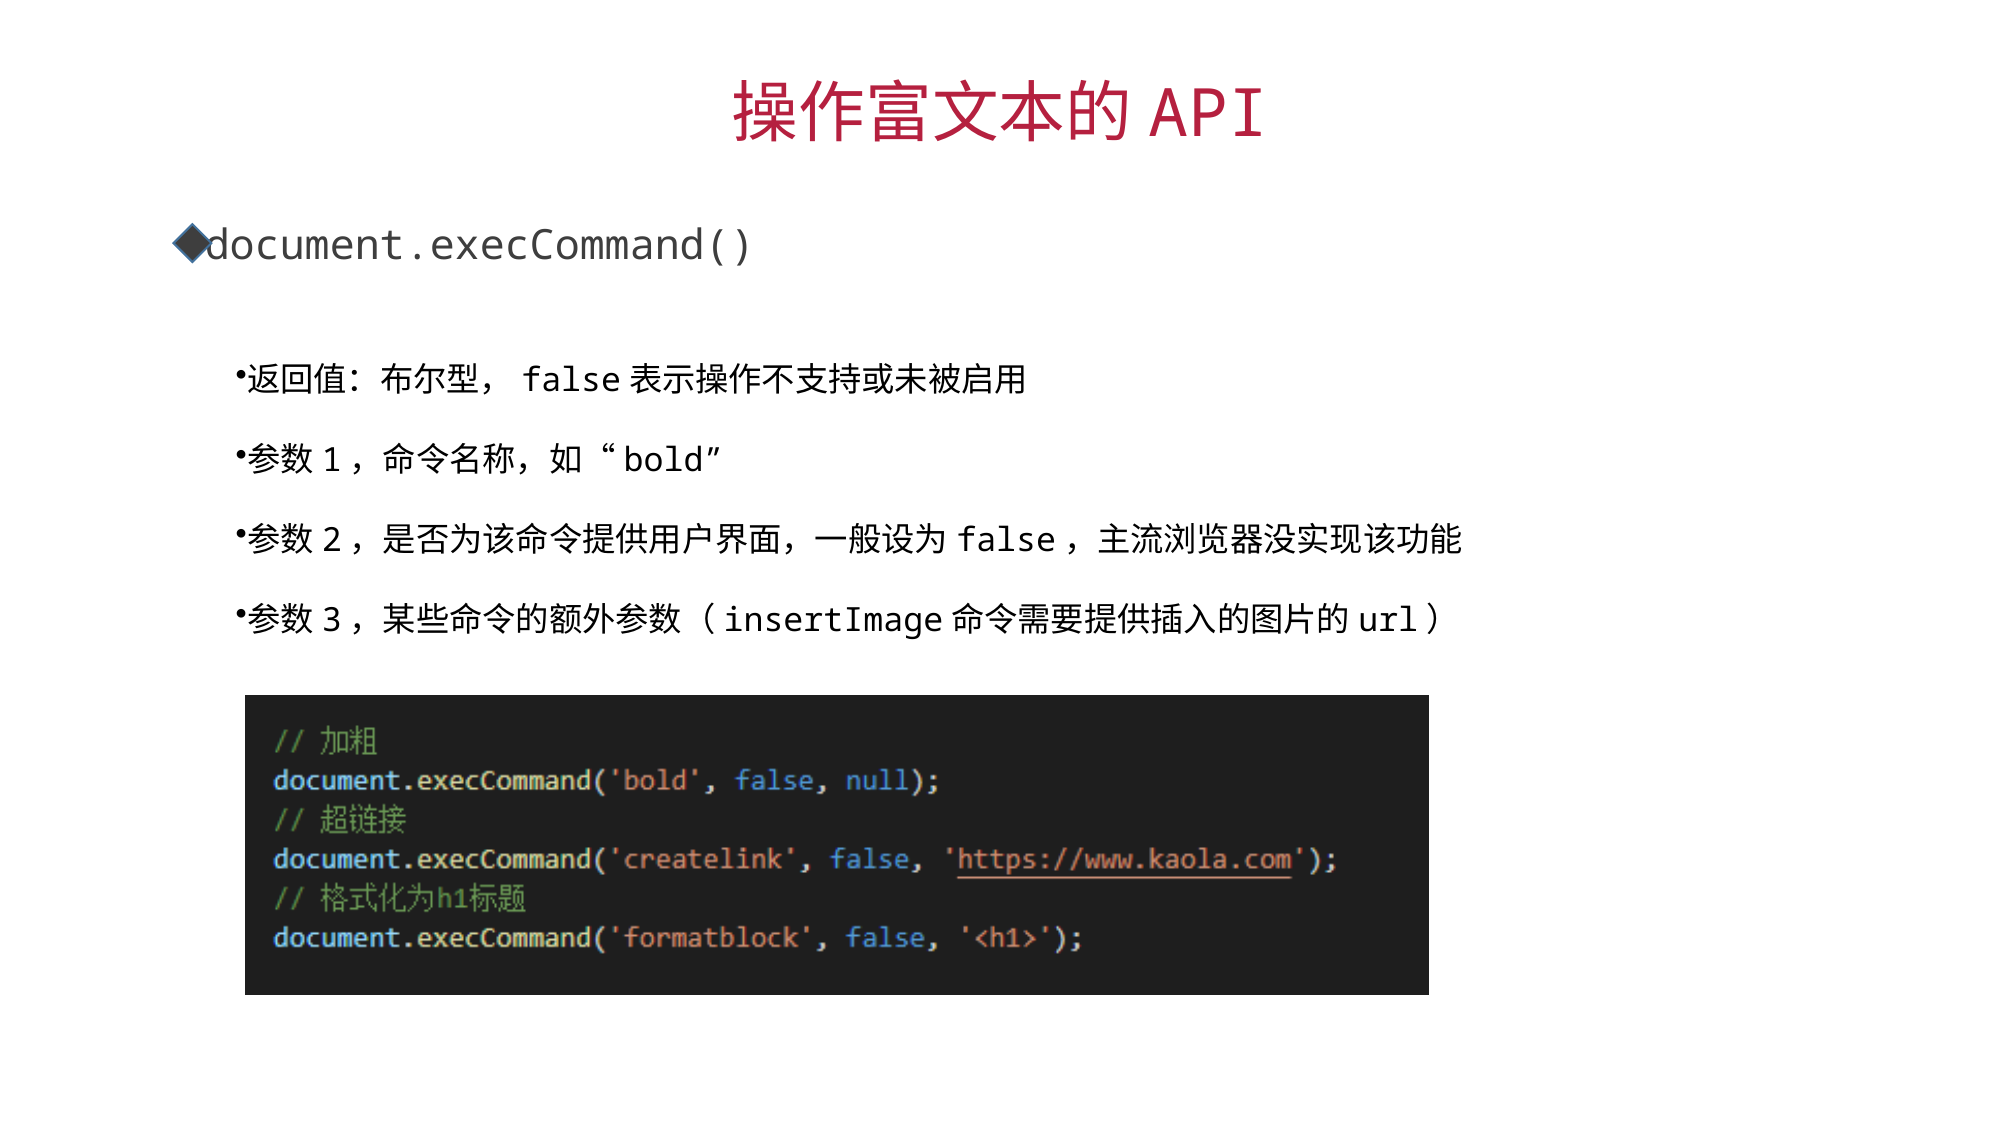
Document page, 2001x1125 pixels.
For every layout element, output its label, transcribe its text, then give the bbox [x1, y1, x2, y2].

picture [245, 695, 1429, 995]
text_box [172, 222, 213, 264]
text_box 操作富文本的API [717, 62, 1284, 158]
text_box document.execCommand() [190, 210, 770, 276]
text_box 返回值：布尔型，false表示操作不支持或未被启用 参数1，命令名称，如“bold” 参数2，是否为该命令提供用户界面，一般设为false，主流浏览器没实现该功能 参数3，某些命令的额外参数（insertImage命令需要提供插入的图片的url） [220, 270, 1486, 646]
